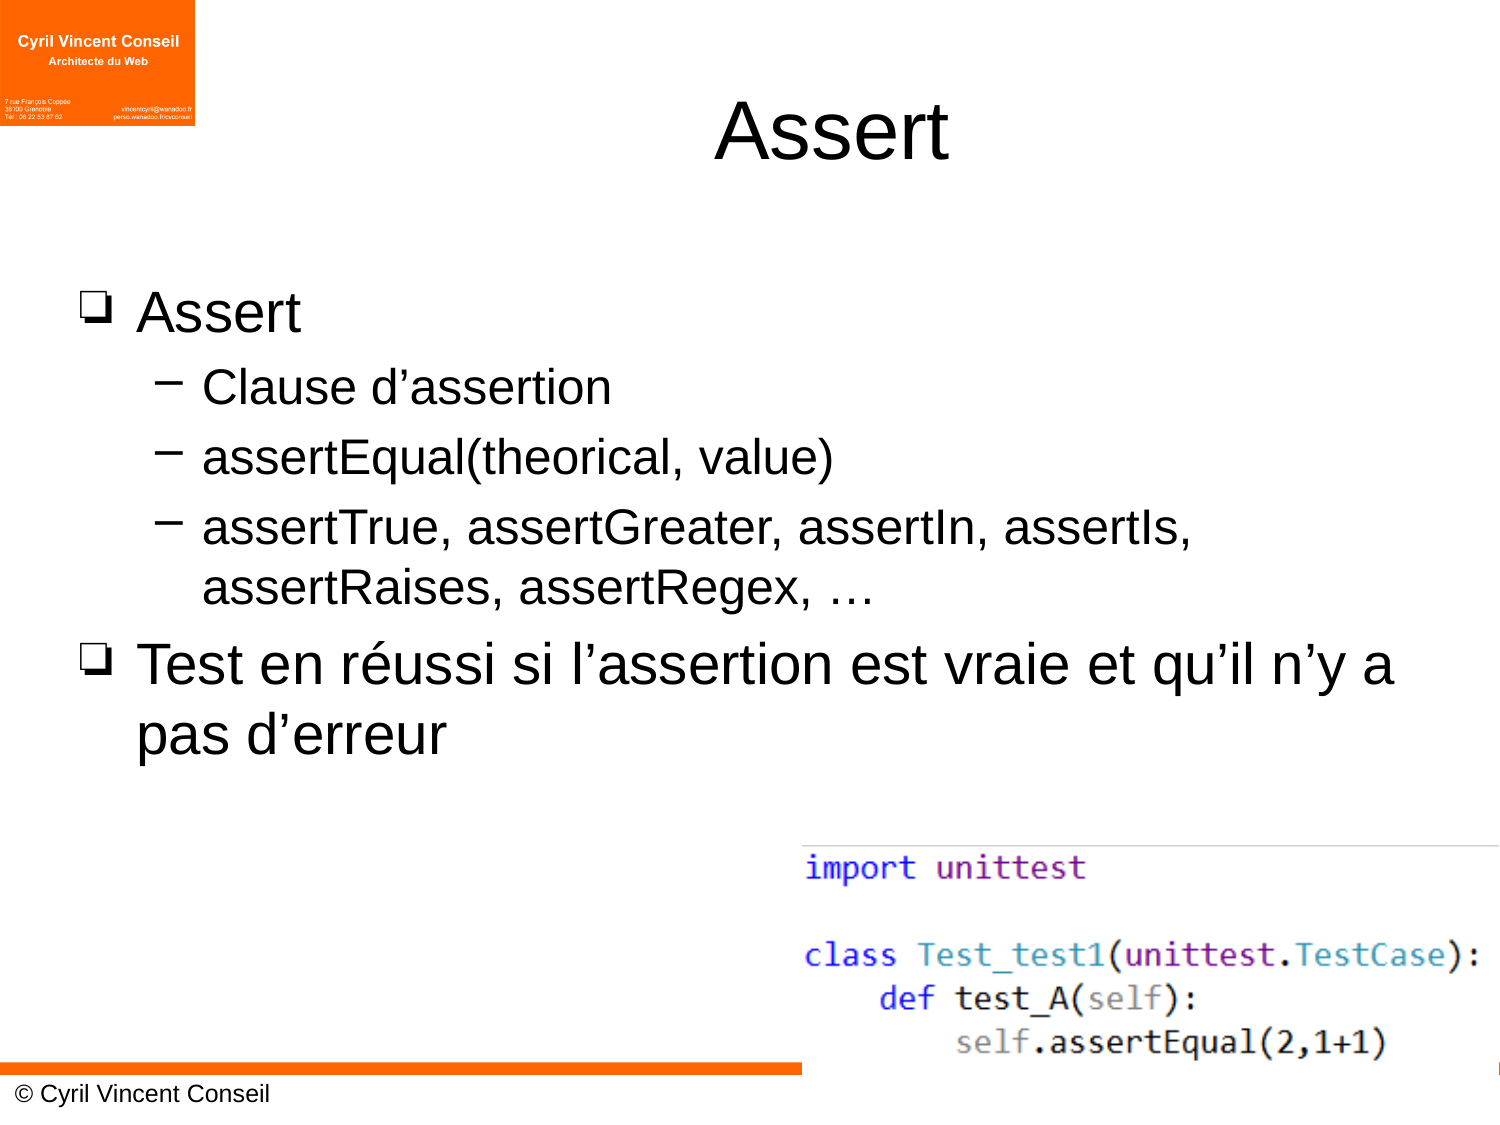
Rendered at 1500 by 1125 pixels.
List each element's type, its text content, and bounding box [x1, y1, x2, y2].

picture [0, 0, 195, 126]
picture [801, 845, 1499, 1125]
title Assert [194, 32, 1470, 220]
list Assert Clause d’assertion assertEqual(theorical, value) assertTrue, assertGreater, assertIn, assertIs, assertRaises, assertRegex, … Test en réussi si l’assertion est vraie et qu’il n’y a pas d’erreur [64, 267, 1470, 943]
